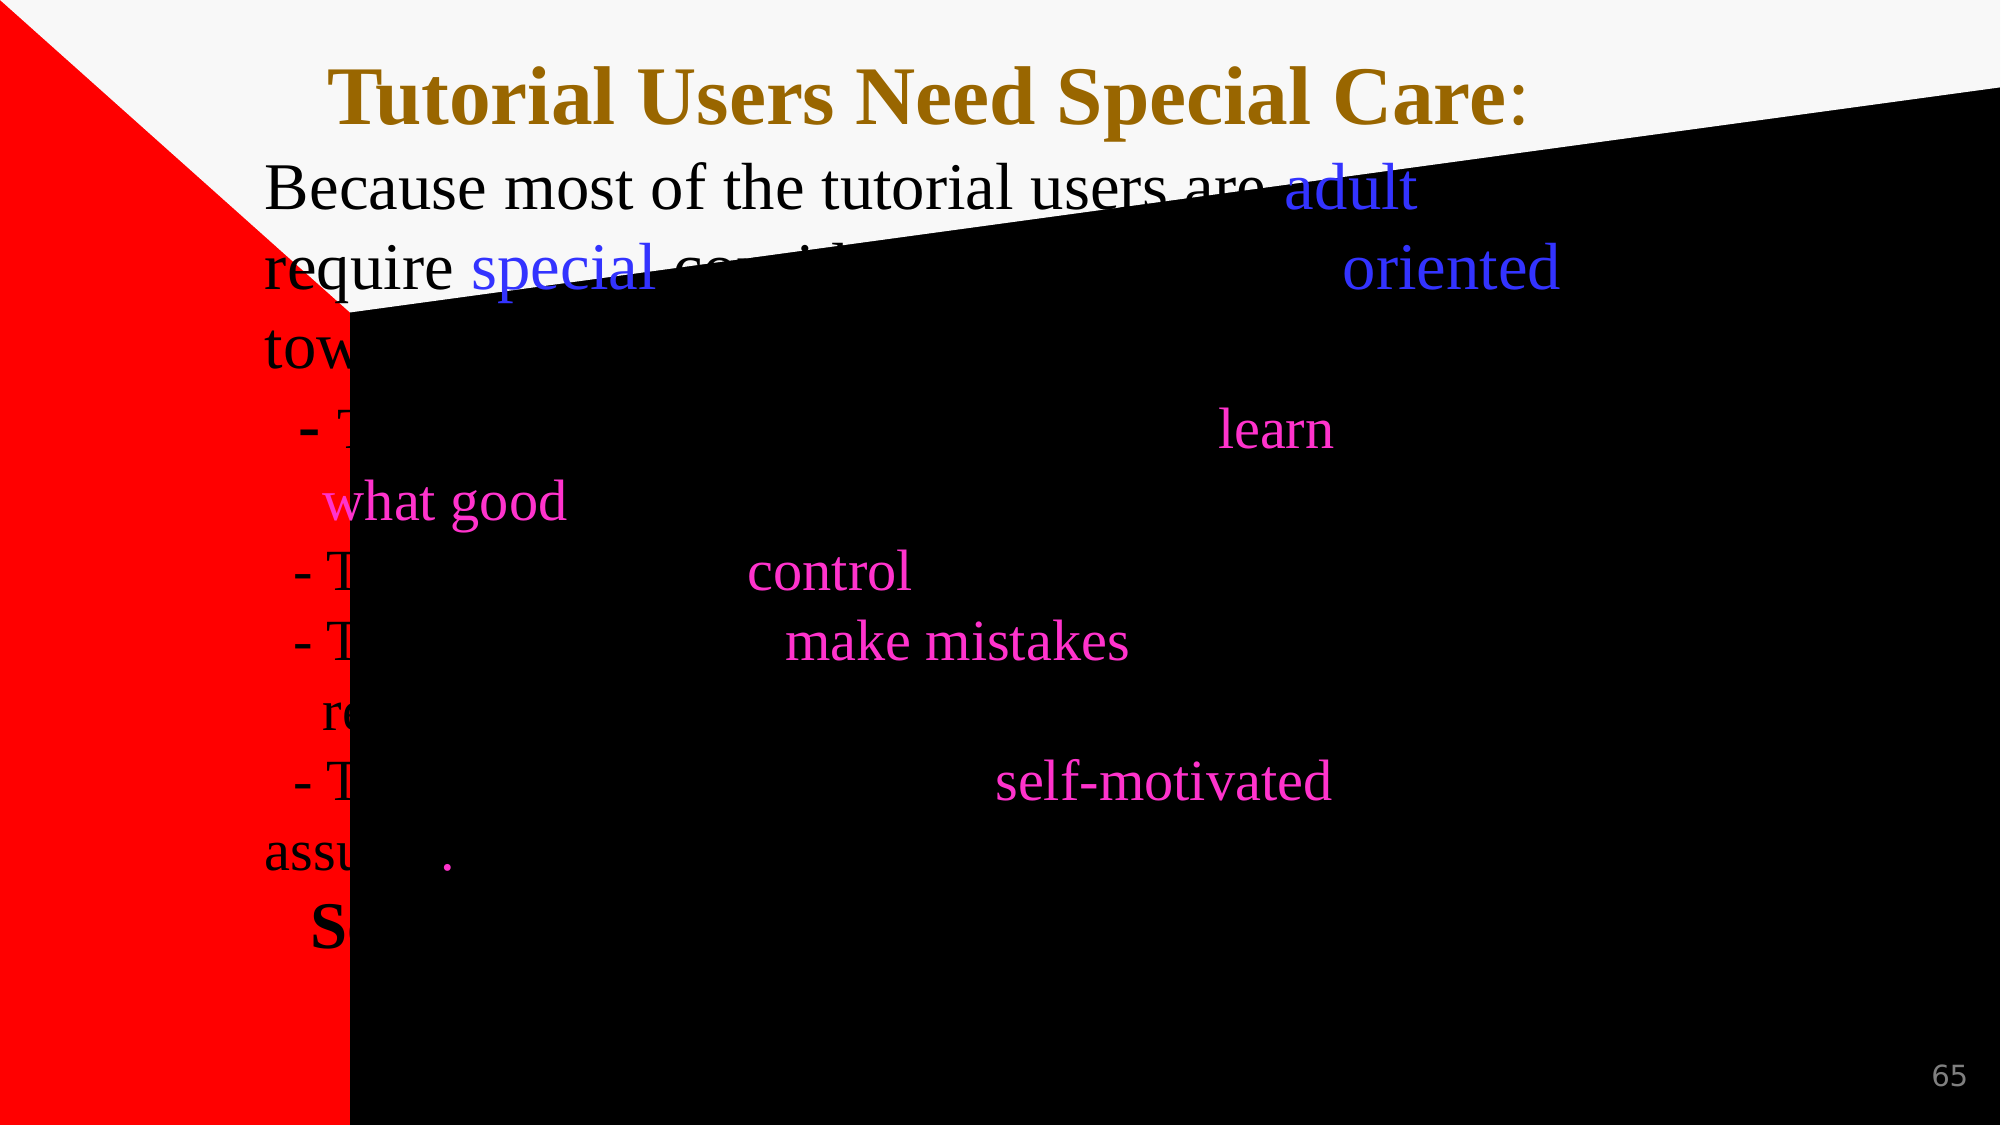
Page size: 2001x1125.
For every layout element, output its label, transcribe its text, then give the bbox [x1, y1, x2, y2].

title Tutorial Users Need Special Care: Because most of the tutorial users are adult they require special considerations, there are oriented toward goals: - They want to know why they have to learn something and what good it will do for them. - They like to have control of their learning - They do not like to make mistakes and often they do not realize the value of making mistakes in the learning process. - They think of themselves as self-motivated and self-assured. So, … [249, 24, 1750, 1125]
slide_number 65 [1566, 1049, 1984, 1125]
